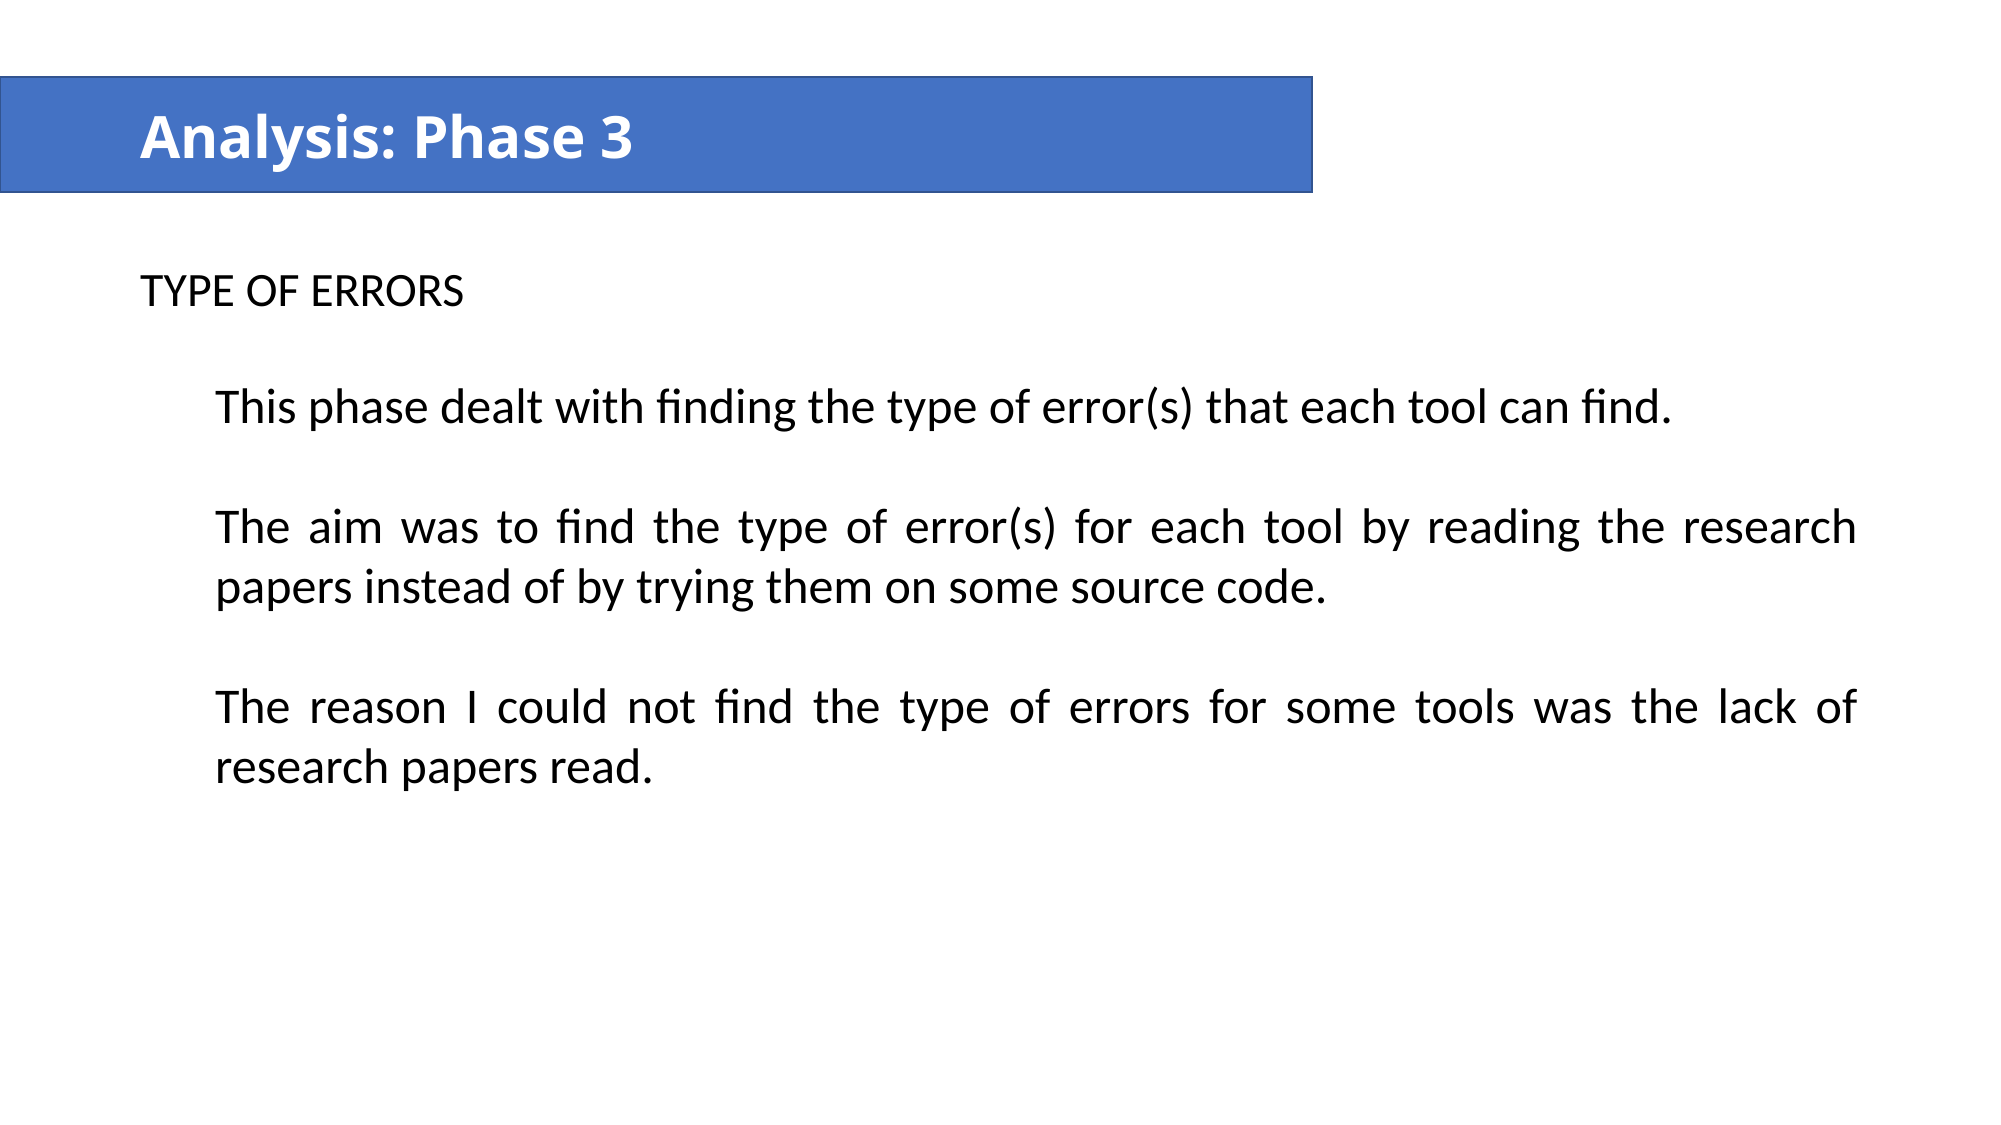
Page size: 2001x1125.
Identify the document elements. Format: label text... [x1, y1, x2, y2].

text_box Analysis: Phase 3 [125, 92, 1187, 178]
text_box [0, 76, 1313, 193]
text_box TYPE OF ERRORS This phase dealt with finding the type of error(s) that each tool can find. The aim was to find the type of error(s) for each tool by reading the research papers instead of by trying them on some source code. The reason I could not find the type of errors for some tools was the lack of research papers read. [125, 251, 1874, 901]
